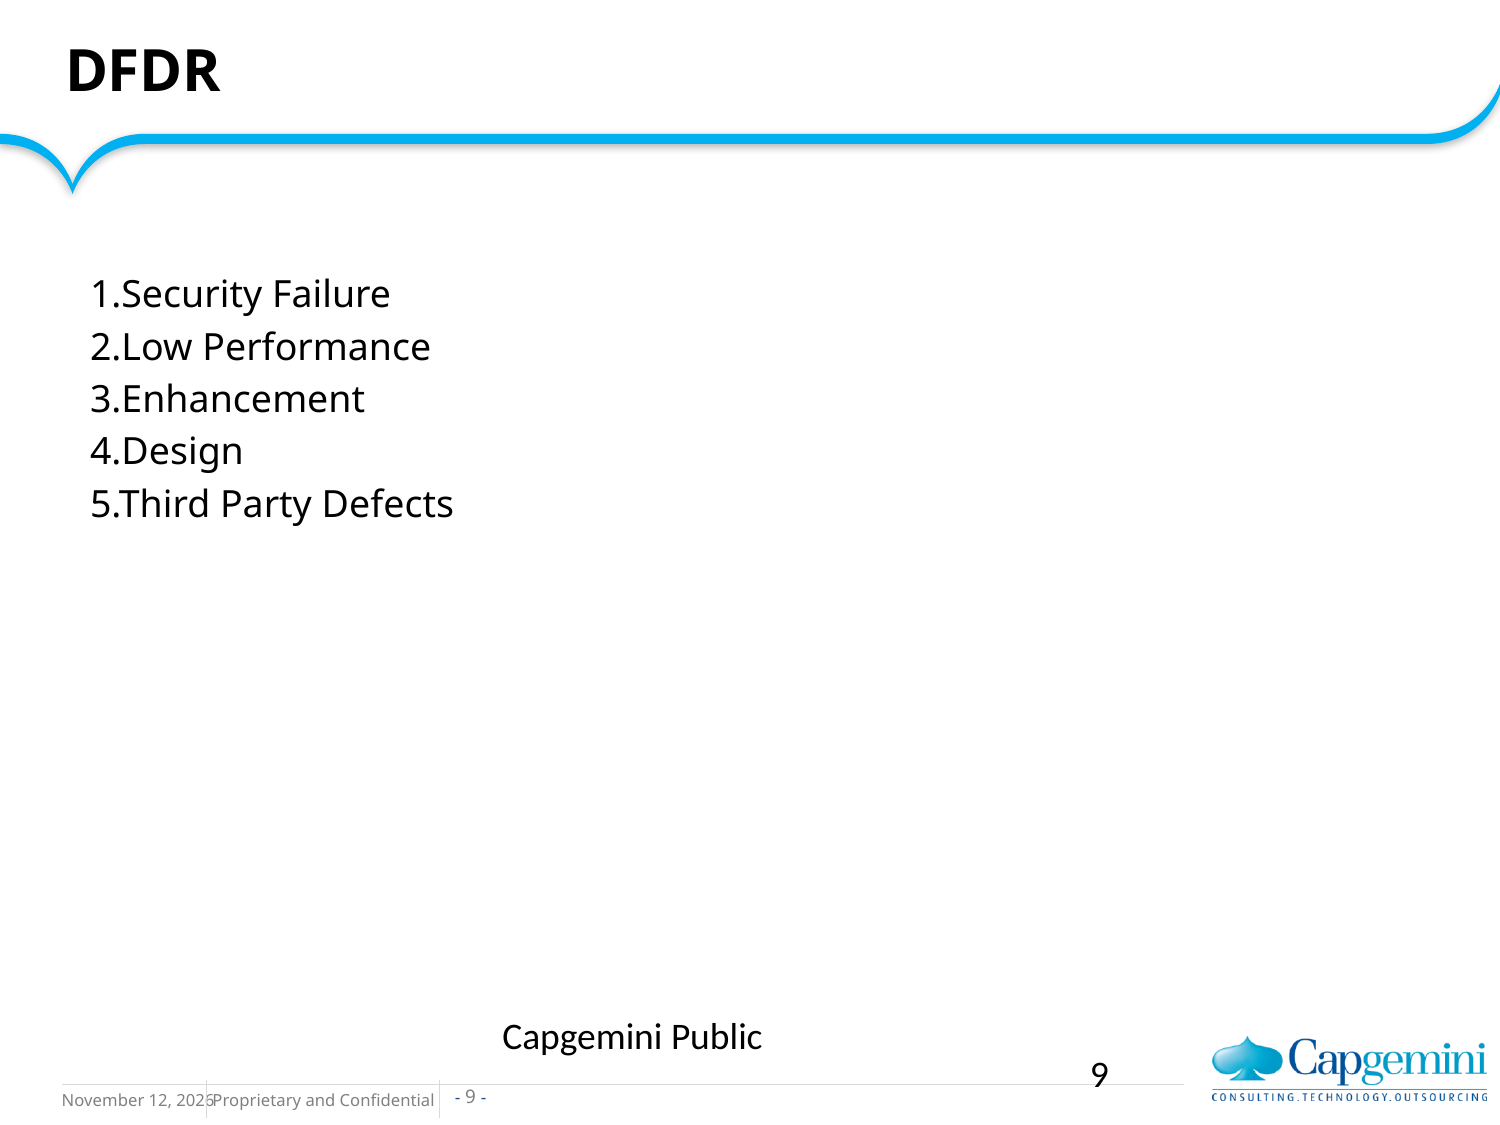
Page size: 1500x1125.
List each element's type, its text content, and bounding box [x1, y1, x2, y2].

footer Capgemini Public [487, 1004, 963, 1065]
slide_number 9 [1074, 1042, 1425, 1103]
picture [1249, 1036, 1487, 1101]
title DFDR [50, 3, 1400, 134]
picture [1212, 1036, 1247, 1042]
list 1.Security Failure 2.Low Performance 3.Enhancement 4.Design 5.Third Party Defects [75, 262, 1425, 1005]
